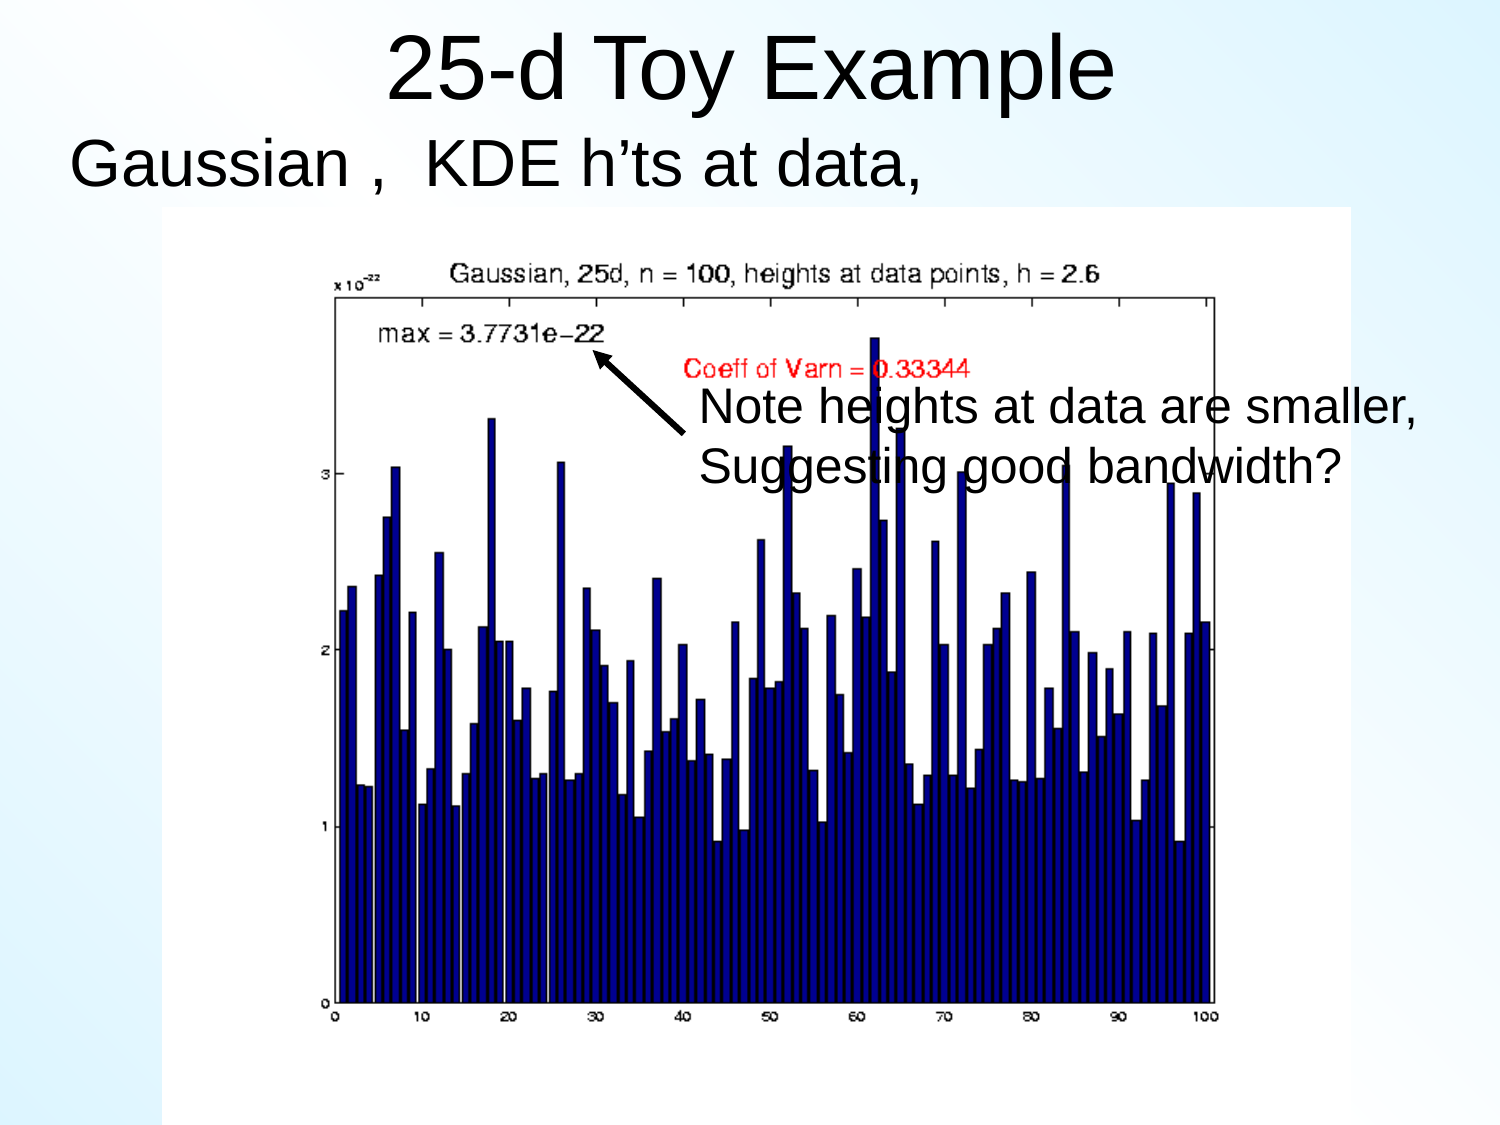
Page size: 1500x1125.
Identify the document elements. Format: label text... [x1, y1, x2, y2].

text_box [592, 349, 1438, 504]
picture [162, 207, 1352, 1125]
title 25-d Toy Example [54, 0, 1450, 125]
